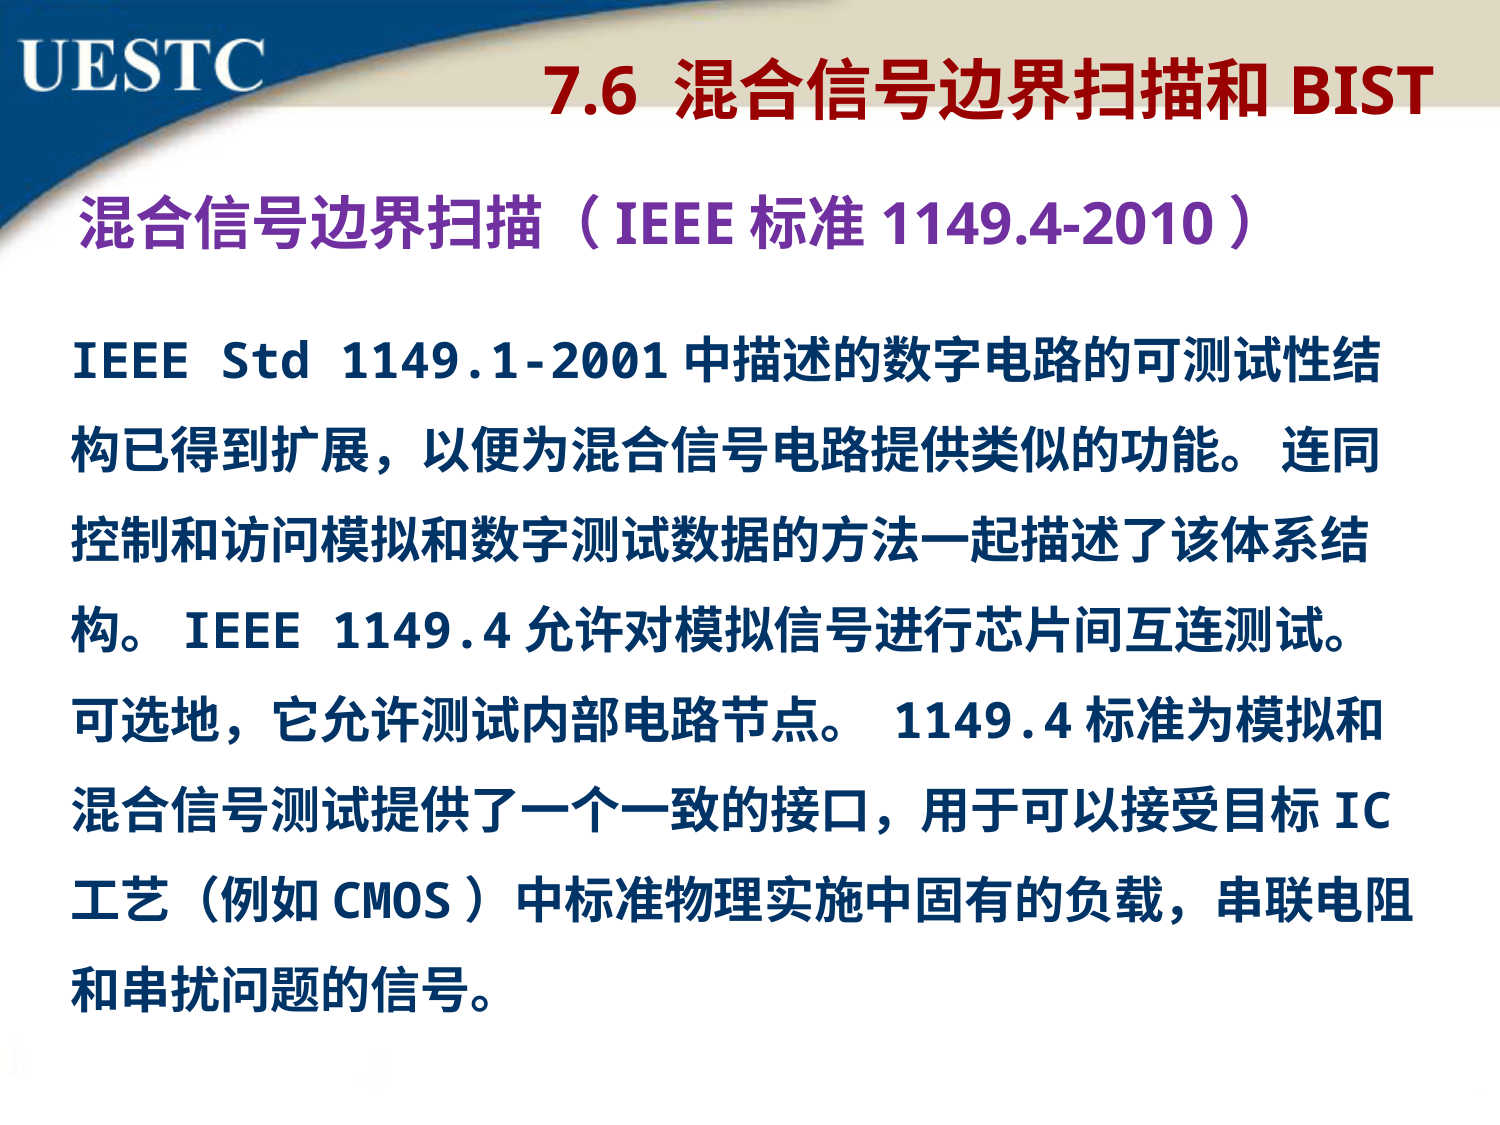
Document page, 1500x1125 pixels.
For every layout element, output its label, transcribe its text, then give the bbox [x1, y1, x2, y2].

text_box 混合信号边界扫描（IEEE标准1149.4-2010） [55, 172, 1362, 280]
picture [0, 0, 1500, 1125]
title 7.6 混合信号边界扫描和BIST [478, 0, 1500, 187]
text_box IEEE Std 1149.1-2001中描述的数字电路的可测试性结构已得到扩展，以便为混合信号电路提供类似的功能。 连同控制和访问模拟和数字测试数据的方法一起描述了该体系结构。IEEE 1149.4允许对模拟信号进行芯片间互连测试。 可选地，它允许测试内部电路节点。 1149.4标准为模拟和混合信号测试提供了一个一致的接口，用于可以接受目标IC工艺（例如CMOS）中标准物理实施中固有的负载，串联电阻和串扰问题的信号。 [55, 290, 1438, 1026]
